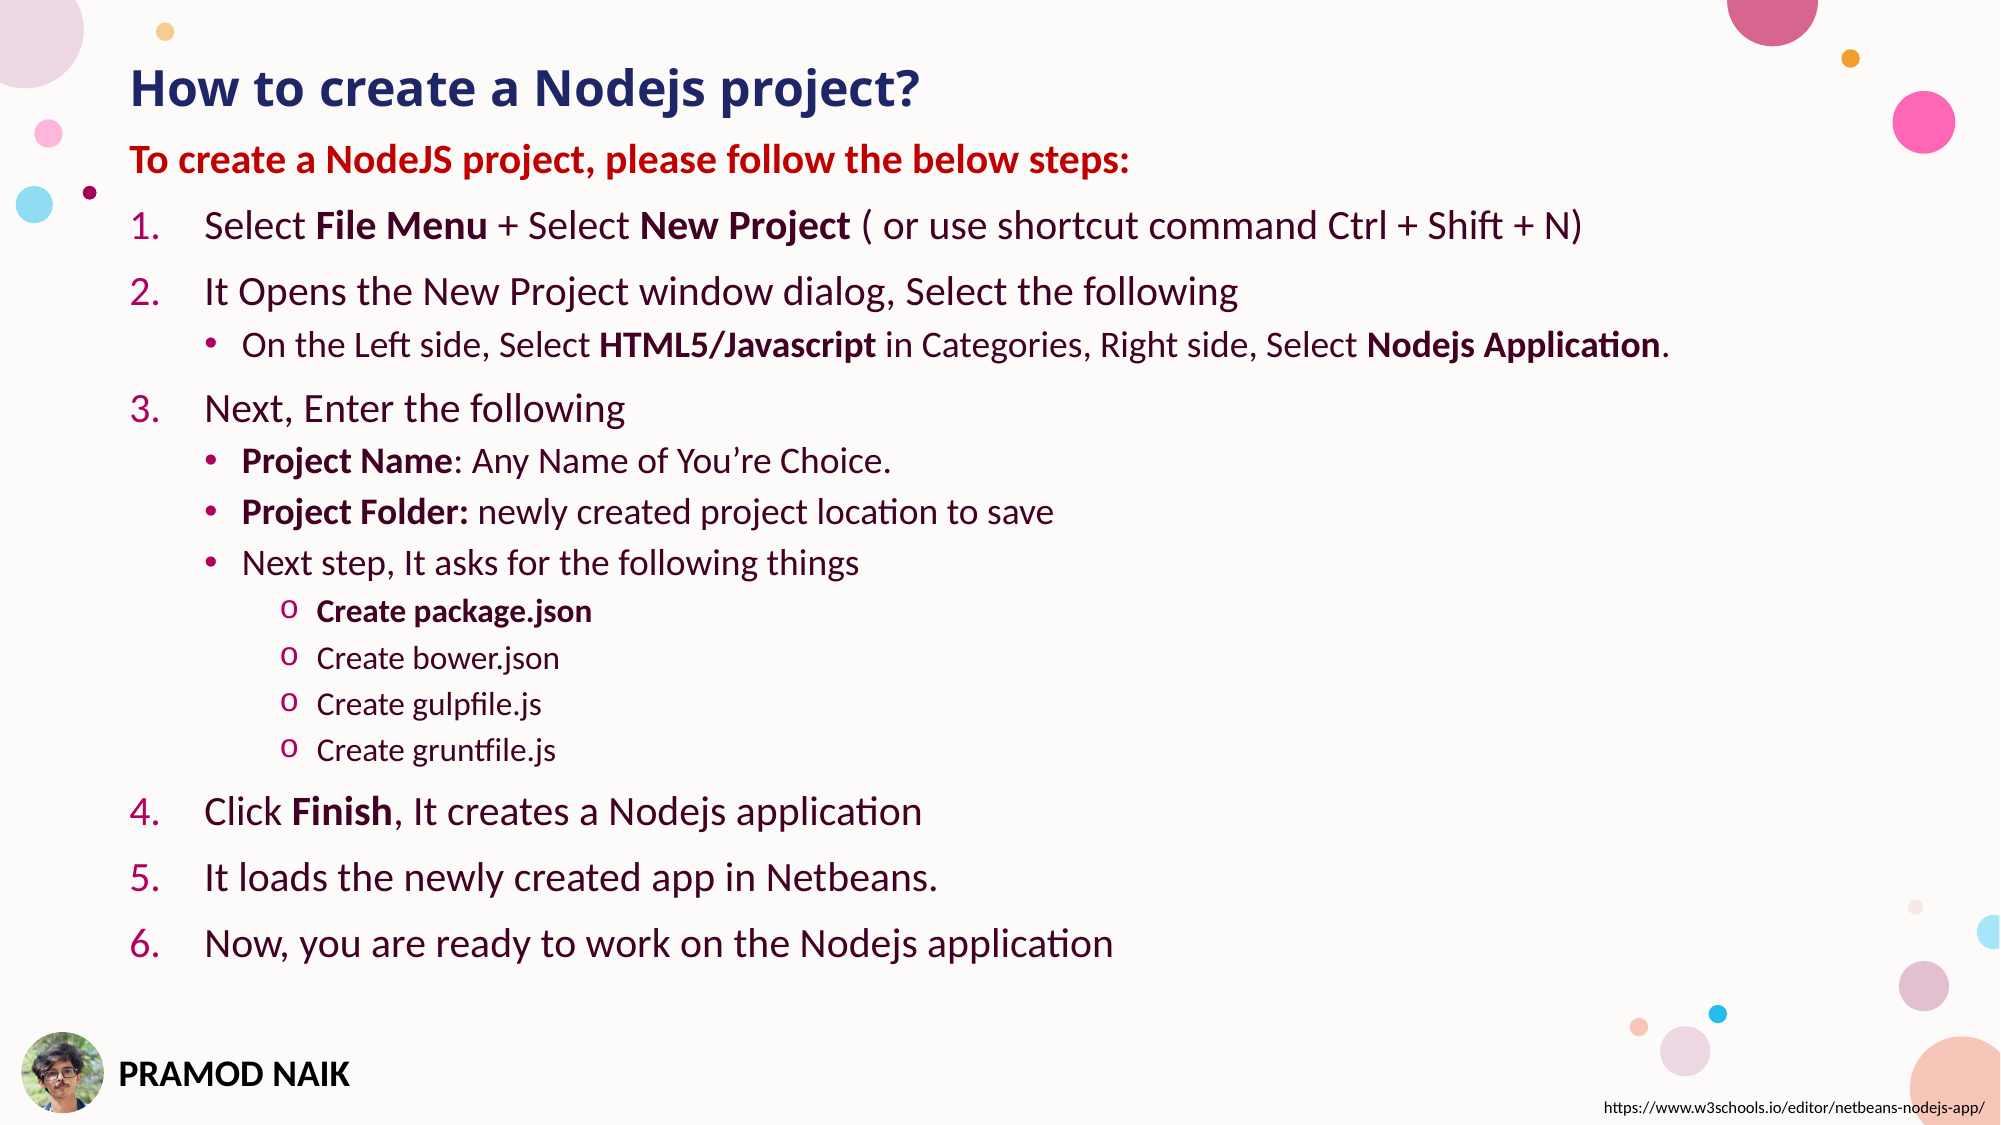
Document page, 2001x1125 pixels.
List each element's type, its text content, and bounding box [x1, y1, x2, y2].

text_box https://www.w3schools.io/editor/netbeans-nodejs-app/ [1589, 1089, 2000, 1125]
list How to create a Nodejs project? To create a NodeJS project, please follow the below steps: Select File Menu + Select New Project ( or use shortcut command Ctrl + Shift + N) It Opens the New Project window dialog, Select the following On the Left side, Select HTML5/Javascript in Categories, Right side, Select Nodejs Application. Next, Enter the following Project Name: Any Name of You’re Choice. Project Folder: newly created project location to save Next step, It asks for the following things Create package.json Create bower.json Create gulpfile.js Create gruntfile.js Click Finish, It creates a Nodejs application It loads the newly created app in Netbeans. Now, you are ready to work on the Nodejs application [114, 55, 1876, 1036]
picture [21, 1031, 104, 1114]
